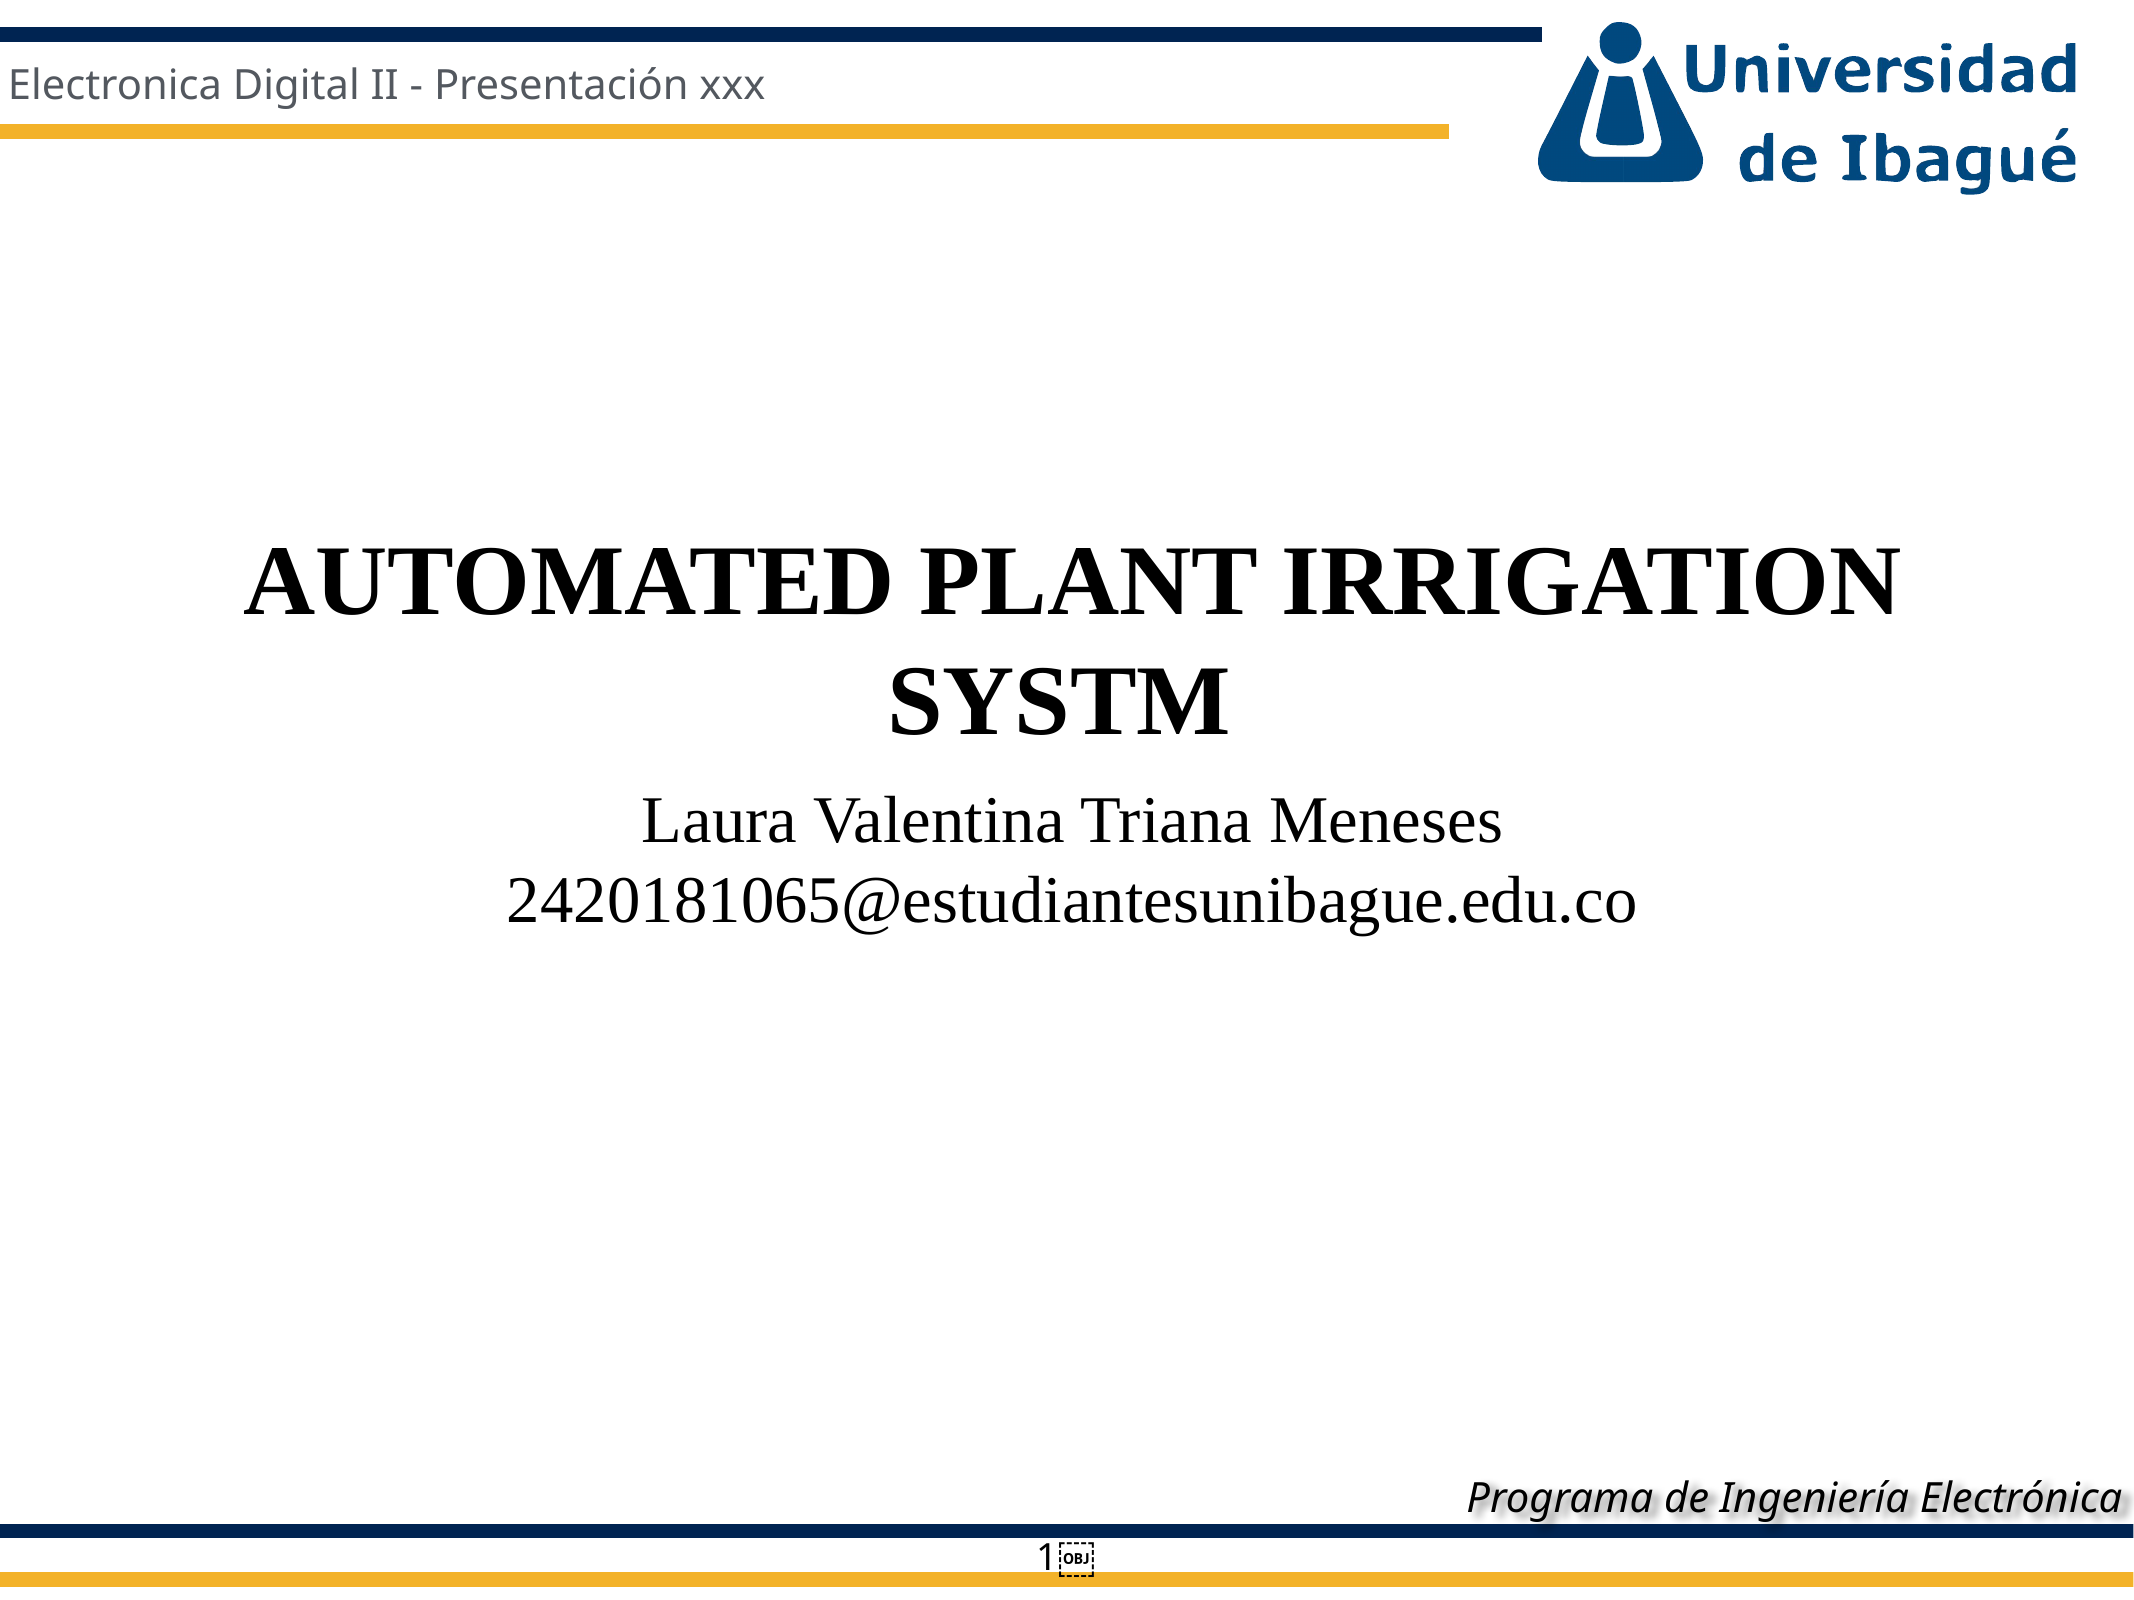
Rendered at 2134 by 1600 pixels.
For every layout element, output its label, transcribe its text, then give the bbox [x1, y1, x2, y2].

picture [1956, 145, 1991, 195]
picture [2041, 145, 2076, 183]
picture [1686, 75, 1725, 93]
picture [2041, 75, 2076, 93]
text_box Laura Valentina Triana Meneses 2420181065@estudiantesunibague.edu.co [229, 767, 1917, 945]
text_box [0, 0, 2134, 75]
picture [1735, 75, 1746, 93]
picture [1875, 132, 1911, 182]
picture [1538, 75, 1704, 183]
picture [1916, 145, 1949, 182]
picture [2055, 127, 2069, 141]
picture [1800, 75, 1825, 93]
text_box Programa de Ingeniería Electrónica [1458, 1461, 2132, 1529]
picture [1941, 75, 1950, 93]
picture [1739, 132, 1774, 182]
picture [1596, 75, 1644, 146]
picture [2001, 147, 2034, 183]
text_box AUTOMATED PLANT IRRIGATION SYSTM [78, 506, 2068, 763]
picture [1758, 75, 1768, 93]
picture [1903, 75, 1934, 93]
picture [2001, 75, 2034, 93]
picture [1841, 134, 1867, 181]
picture [1877, 75, 1887, 93]
picture [1834, 75, 1870, 93]
picture [1958, 75, 1993, 93]
picture [1781, 145, 1817, 183]
picture [1778, 75, 1789, 93]
